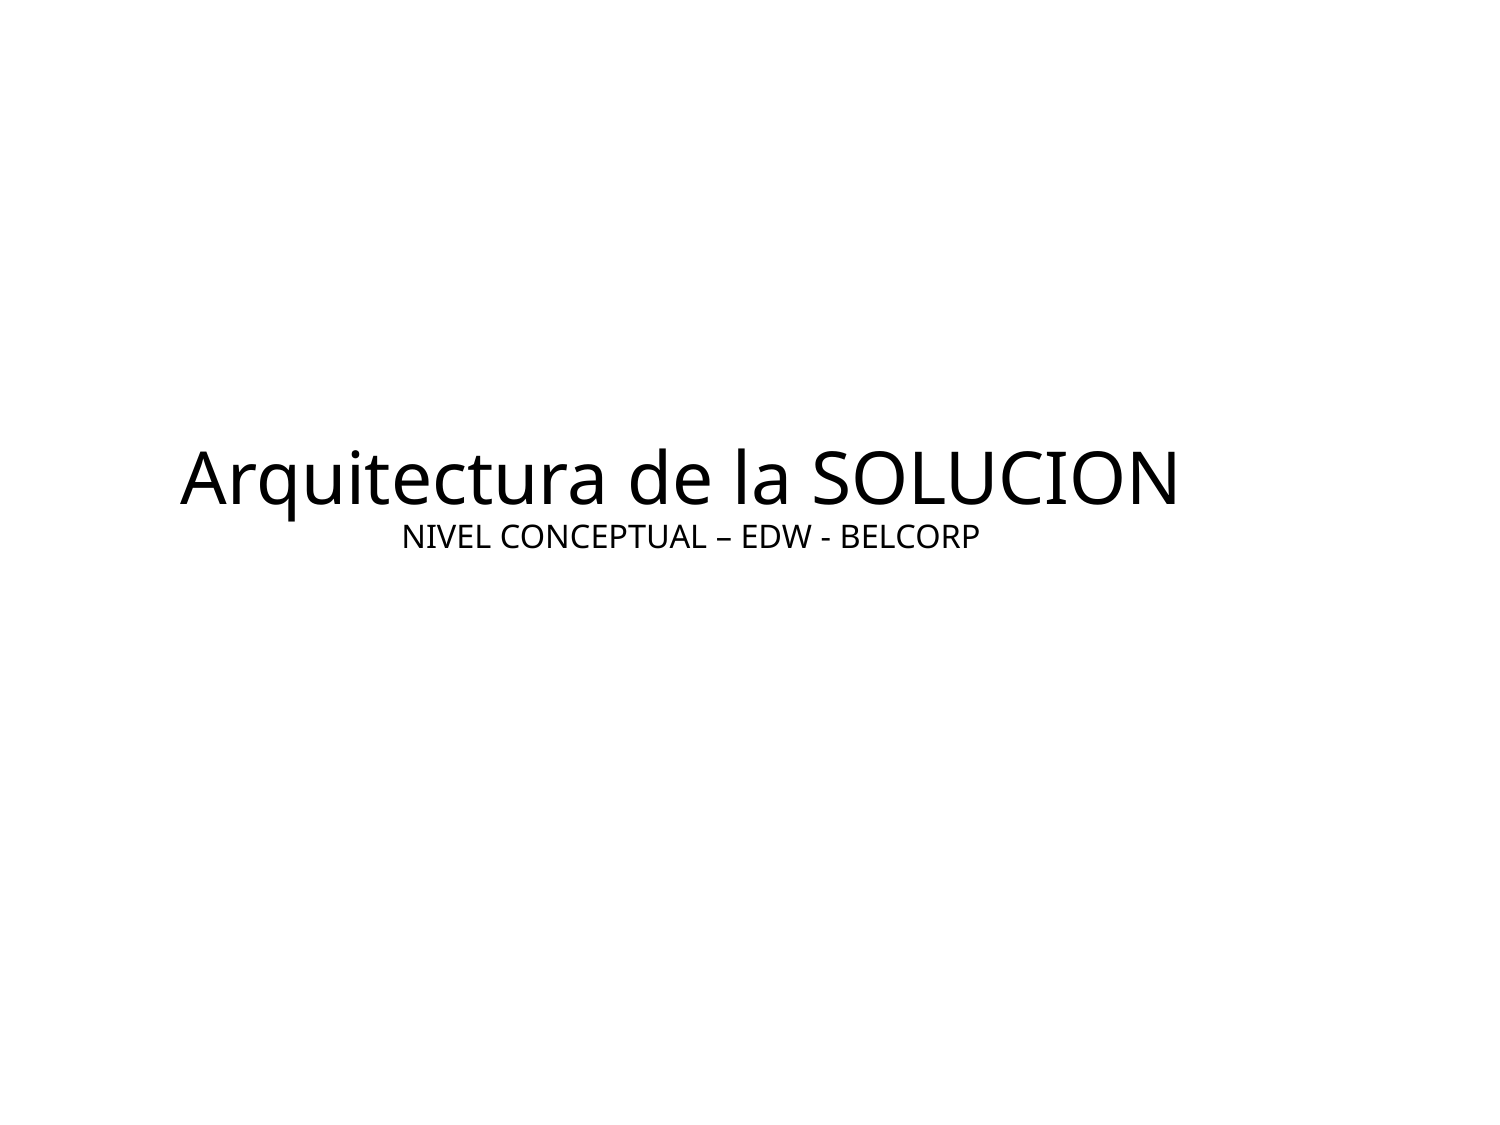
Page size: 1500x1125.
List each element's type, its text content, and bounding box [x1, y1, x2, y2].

title Arquitectura de la SOLUCION NIVEL CONCEPTUAL – EDW - BELCORP [145, 384, 1238, 564]
